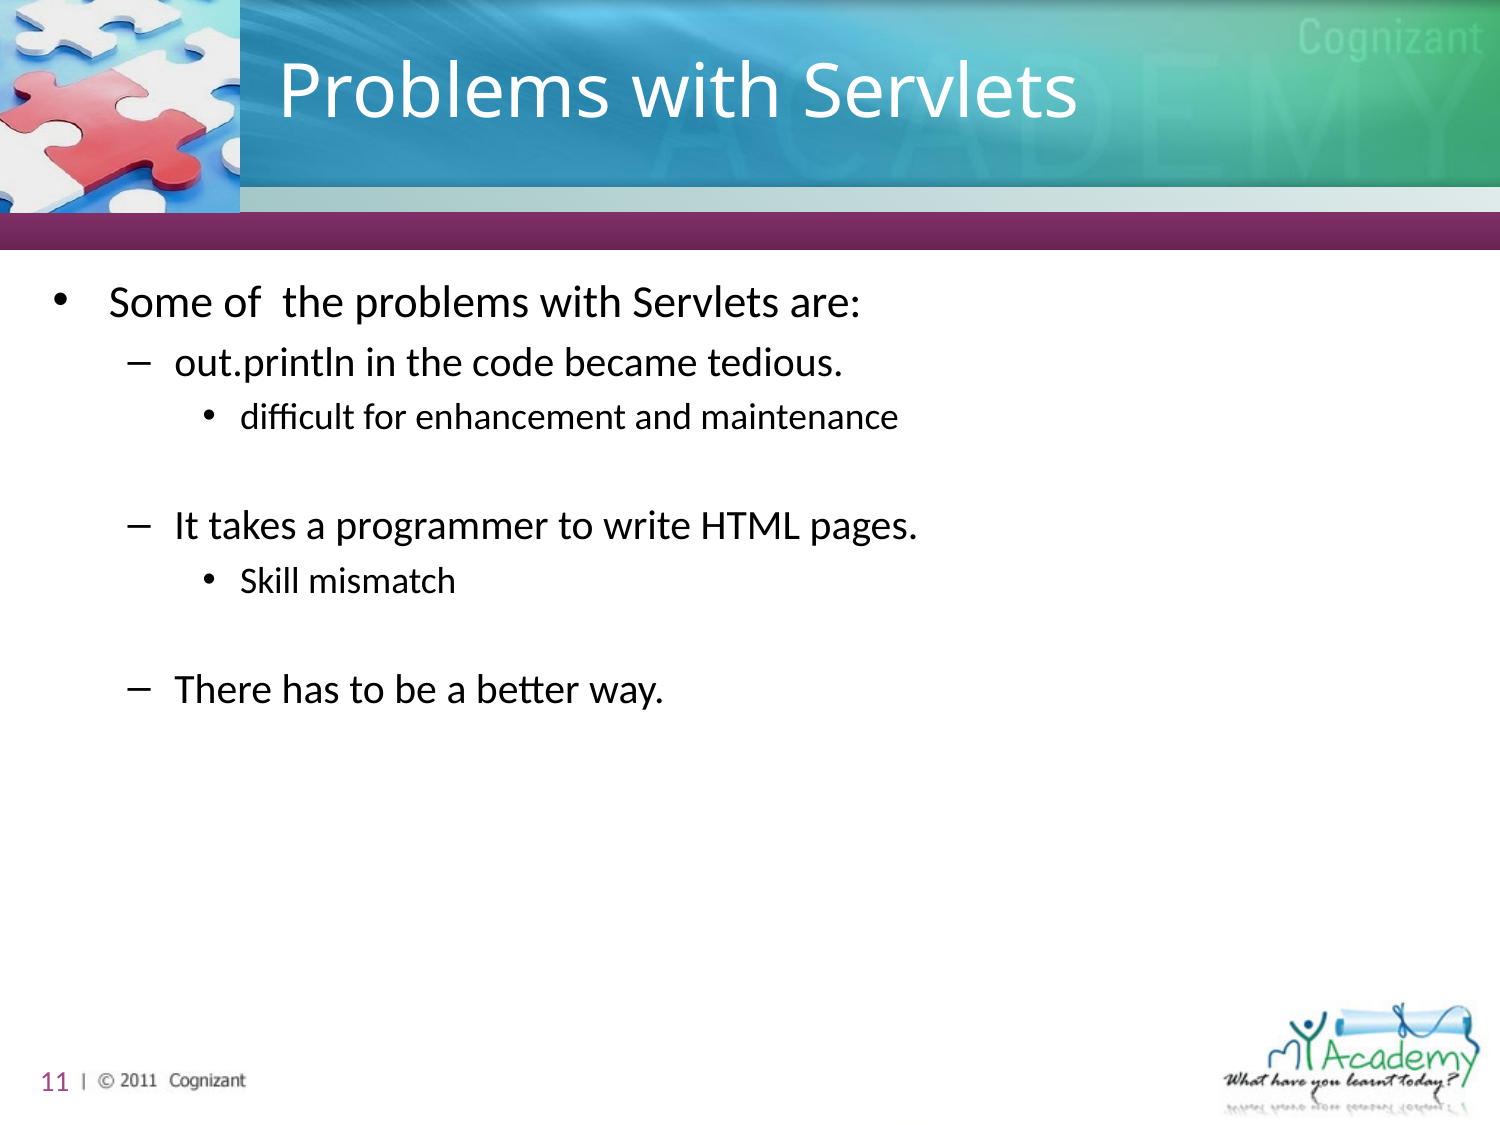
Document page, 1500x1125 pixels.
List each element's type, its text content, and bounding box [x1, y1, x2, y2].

list Some of the problems with Servlets are: out.println in the code became tedious. difficult for enhancement and maintenance It takes a programmer to write HTML pages. Skill mismatch There has to be a better way. [37, 263, 1463, 1001]
slide_number 11 [24, 1054, 100, 1100]
picture [0, 250, 1500, 1125]
picture [0, 0, 1500, 213]
title Problems with Servlets [262, 0, 1500, 175]
